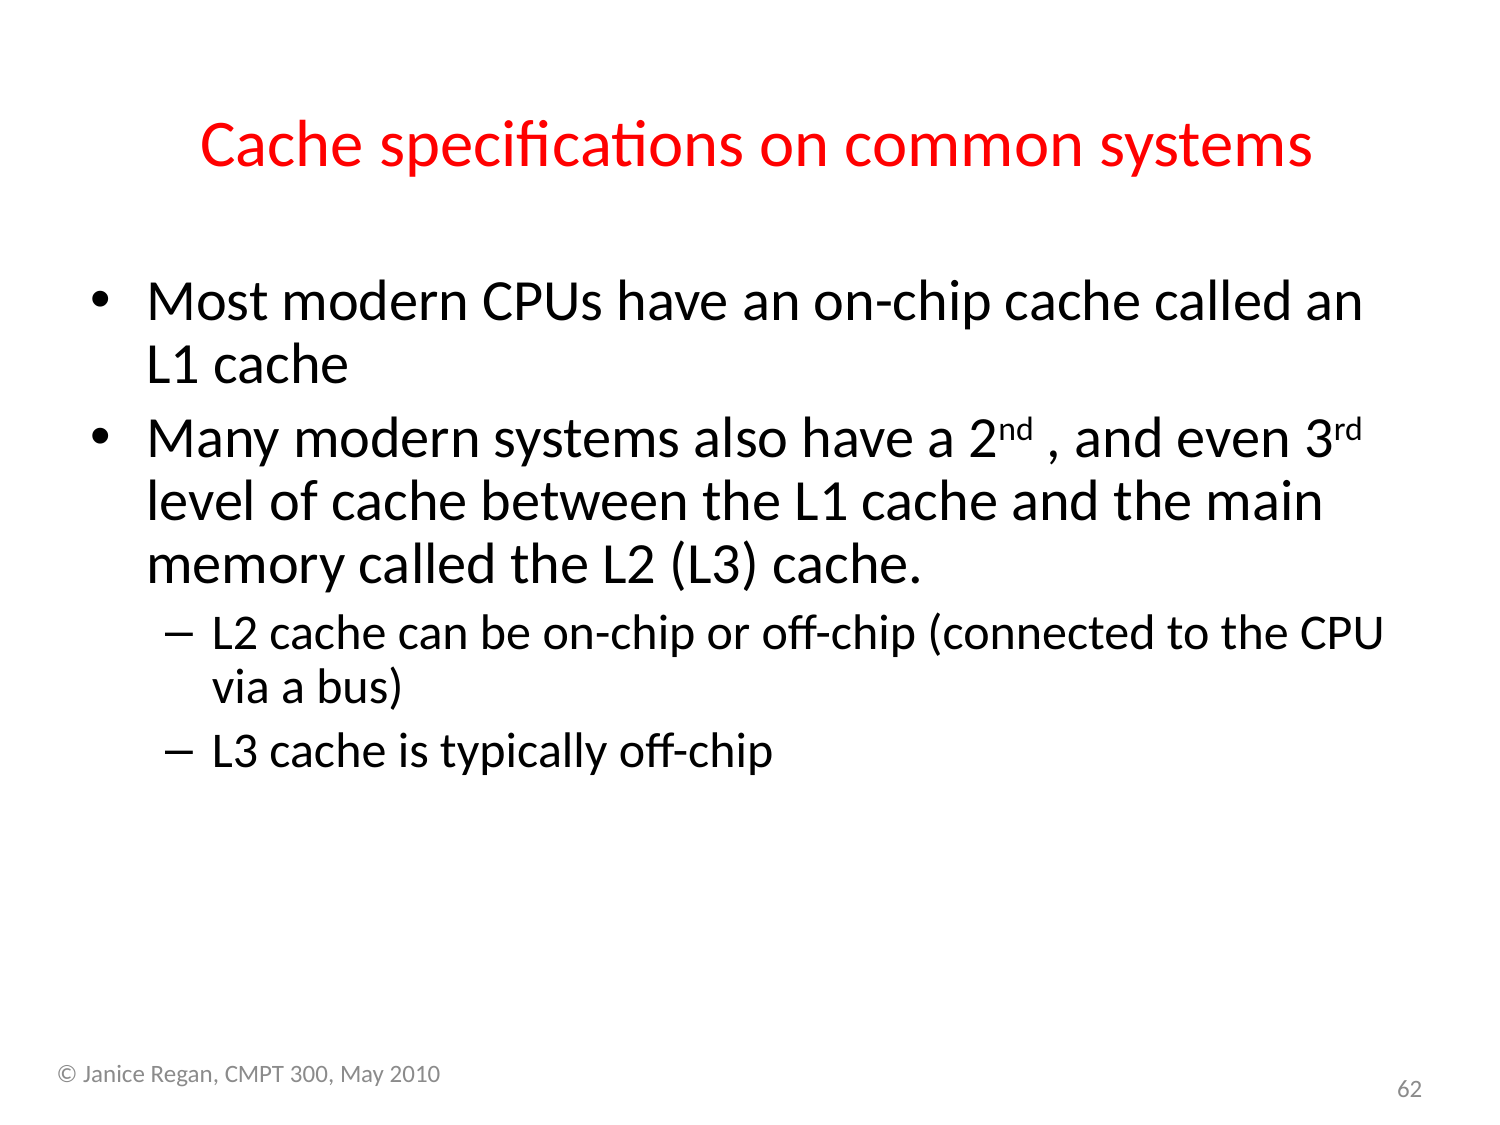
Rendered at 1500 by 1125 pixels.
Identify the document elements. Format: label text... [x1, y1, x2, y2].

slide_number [41, 1050, 762, 1125]
slide_number 62 [1125, 1050, 1438, 1125]
list Most modern CPUs have an on-chip cache called an L1 cache Many modern systems also have a 2nd , and even 3rd level of cache between the L1 cache and the main memory called the L2 (L3) cache. L2 cache can be on-chip or off-chip (connected to the CPU via a bus) L3 cache is typically off-chip [75, 262, 1425, 1005]
title Cache specifications on common systems [49, 45, 1465, 234]
